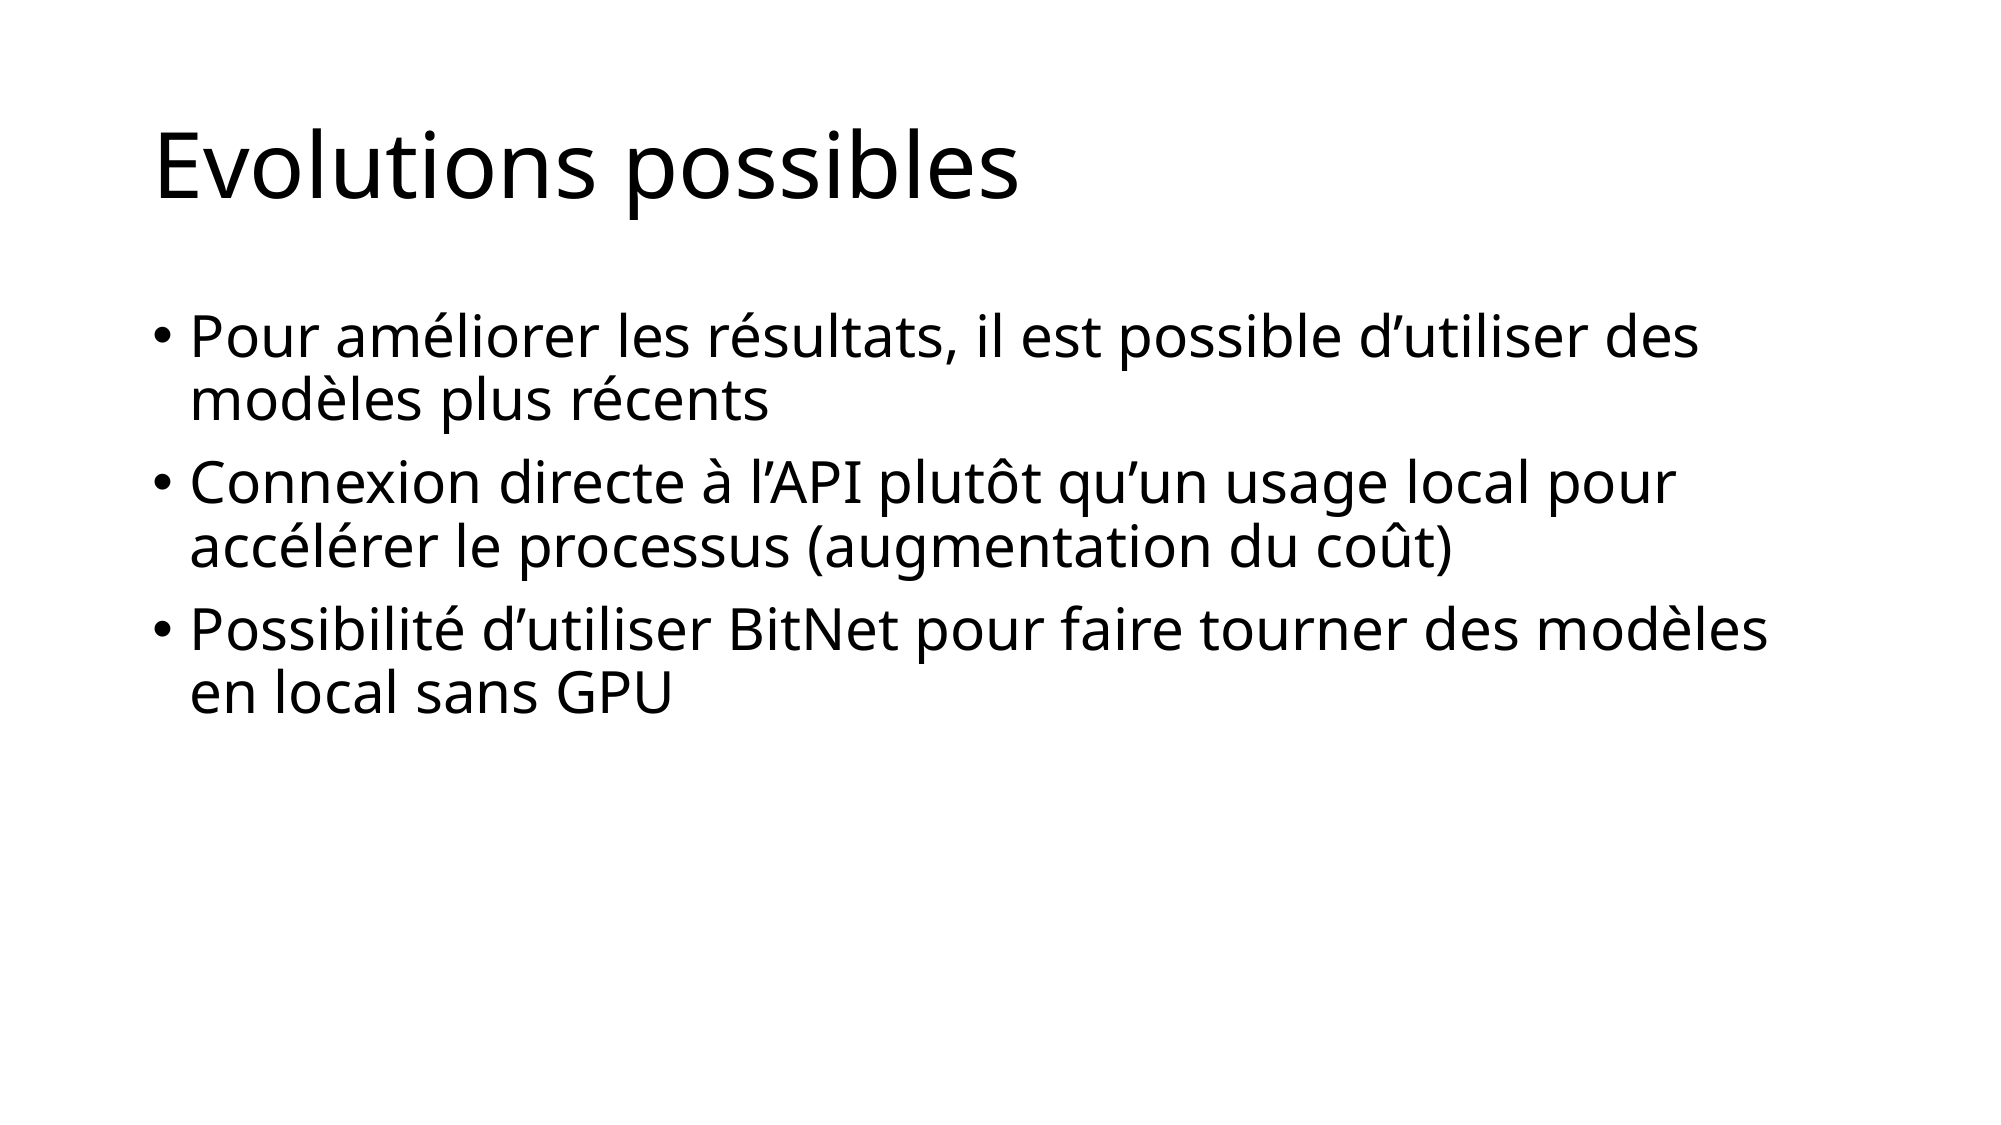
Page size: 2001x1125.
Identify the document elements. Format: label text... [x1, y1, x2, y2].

title Evolutions possibles [137, 59, 1863, 278]
list Pour améliorer les résultats, il est possible d’utiliser des modèles plus récents Connexion directe à l’API plutôt qu’un usage local pour accélérer le processus (augmentation du coût) Possibilité d’utiliser BitNet pour faire tourner des modèles en local sans GPU [137, 299, 1863, 1014]
